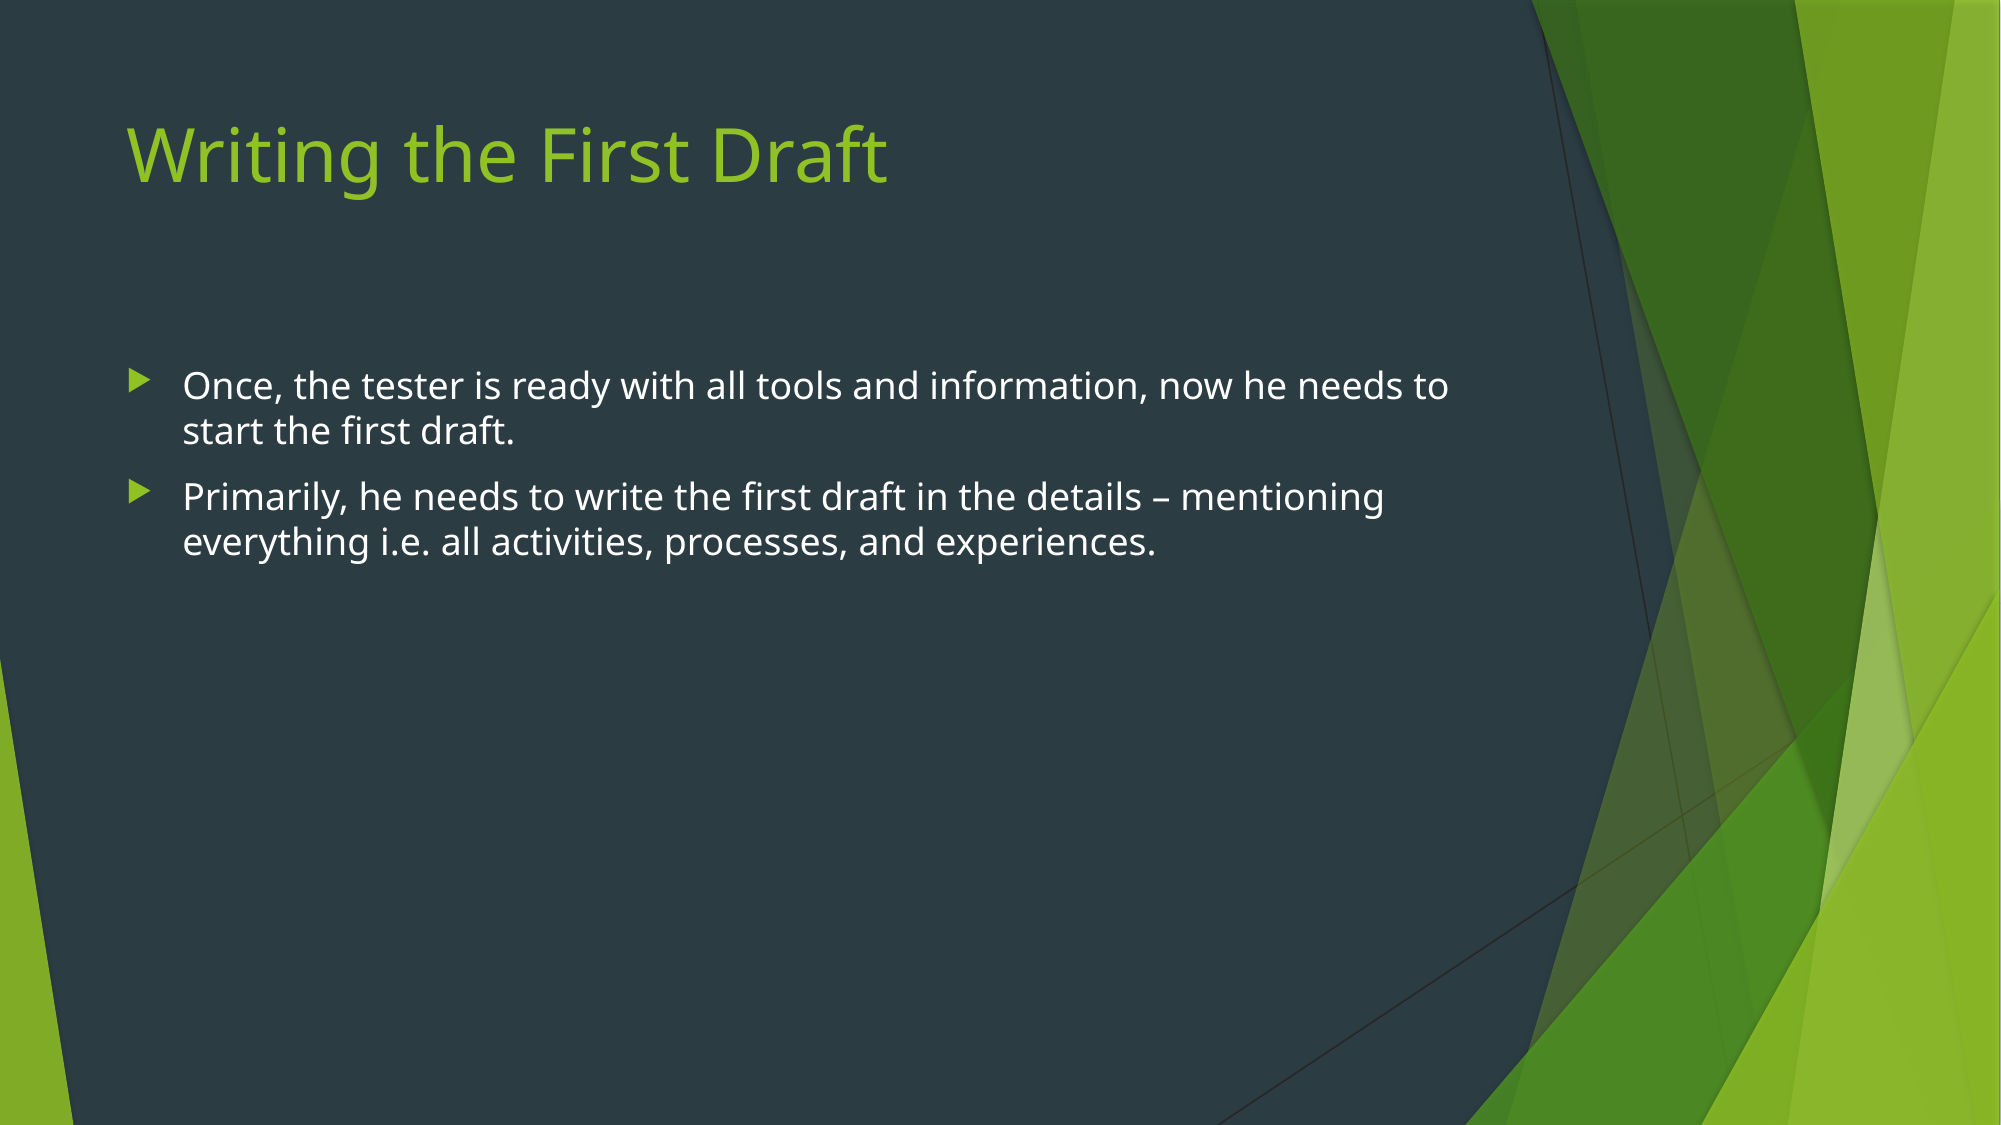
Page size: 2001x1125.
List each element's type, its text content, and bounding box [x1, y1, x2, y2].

list Once, the tester is ready with all tools and information, now he needs to start the first draft. Primarily, he needs to write the first draft in the details – mentioning everything i.e. all activities, processes, and experiences. [111, 354, 1522, 992]
title Writing the First Draft [111, 99, 1522, 317]
